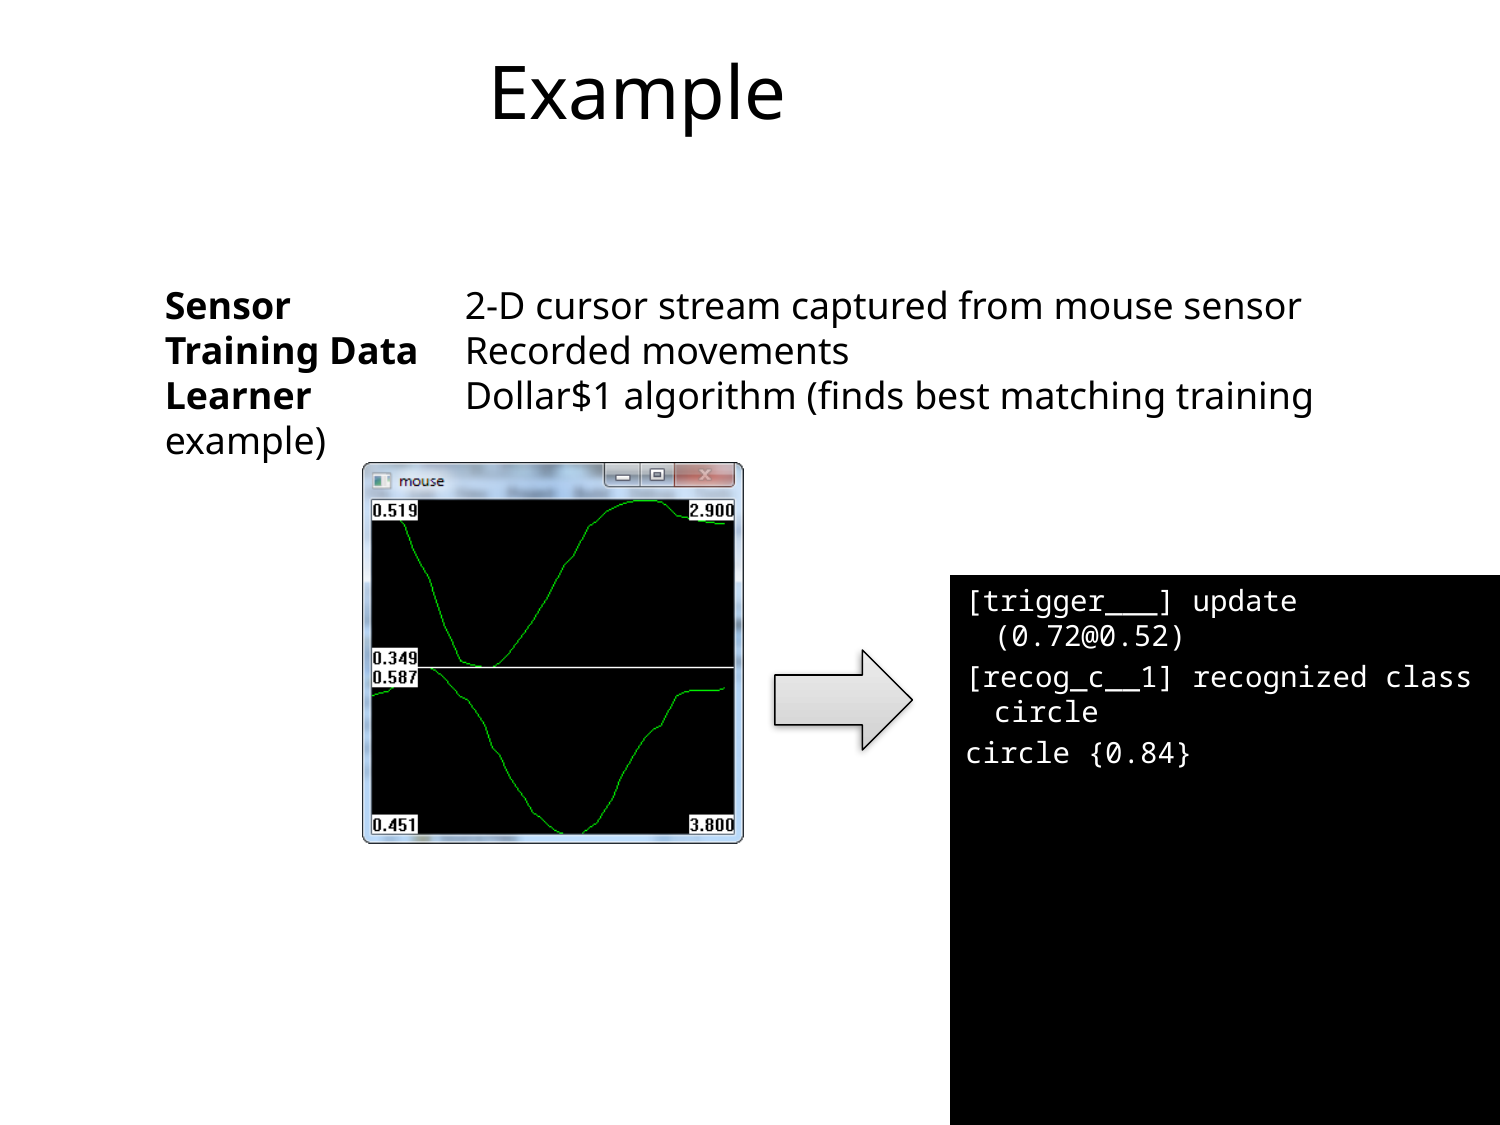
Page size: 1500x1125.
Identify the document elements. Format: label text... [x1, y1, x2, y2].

picture [362, 462, 744, 844]
text_box [trigger___] update (0.72@0.52) [recog_c__1] recognized class circle circle {0.84} [950, 575, 1500, 1125]
text_box [774, 649, 913, 751]
text_box Sensor 2-D cursor stream captured from mouse sensor Training Data Recorded movements Learner Dollar$1 algorithm (finds best matching training example) [150, 274, 1384, 560]
title Example [200, 37, 1075, 143]
